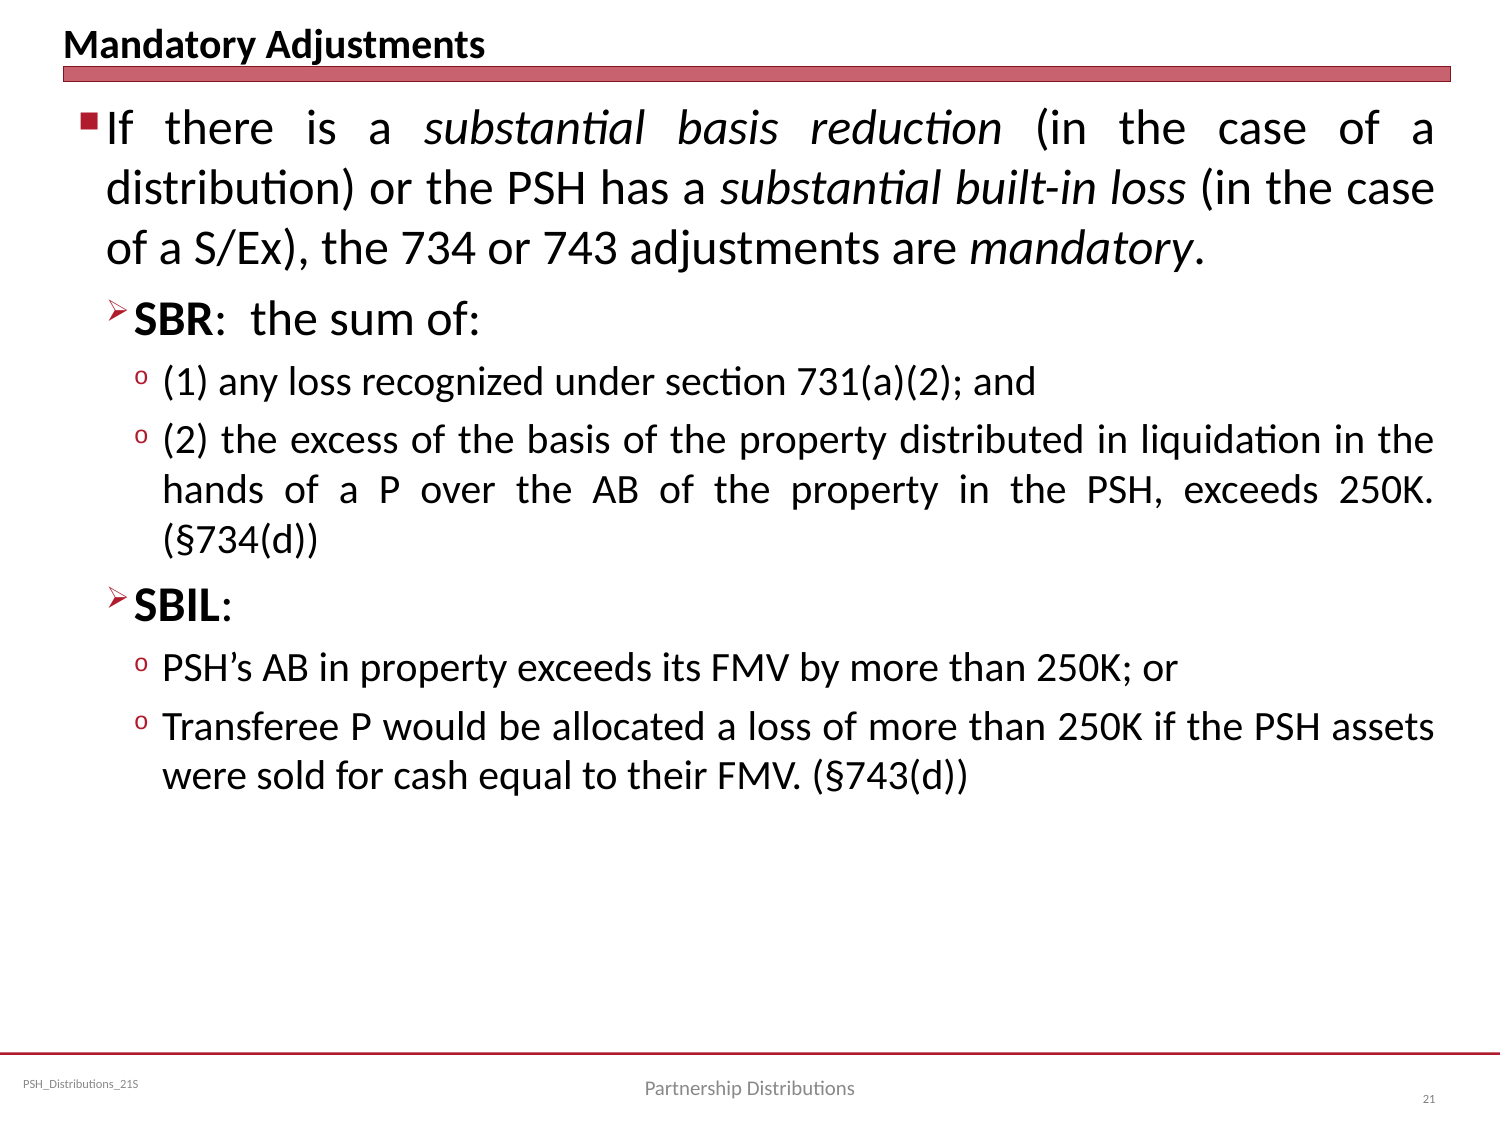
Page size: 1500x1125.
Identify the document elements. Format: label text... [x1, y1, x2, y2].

title Mandatory Adjustments [62, 6, 1451, 67]
slide_number 21 [1375, 1061, 1451, 1122]
list If there is a substantial basis reduction (in the case of a distribution) or the PSH has a substantial built-in loss (in the case of a S/Ex), the 734 or 743 adjustments are mandatory. SBR: the sum of: (1) any loss recognized under section 731(a)(2); and (2) the excess of the basis of the property distributed in liquidation in the hands of a P over the AB of the property in the PSH, exceeds 250K. (§734(d)) SBIL: PSH’s AB in property exceeds its FMV by more than 250K; or Transferee P would be allocated a loss of more than 250K if the PSH assets were sold for cash equal to their FMV. (§743(d)) [63, 87, 1451, 1041]
footer Partnership Distributions [512, 1056, 988, 1117]
